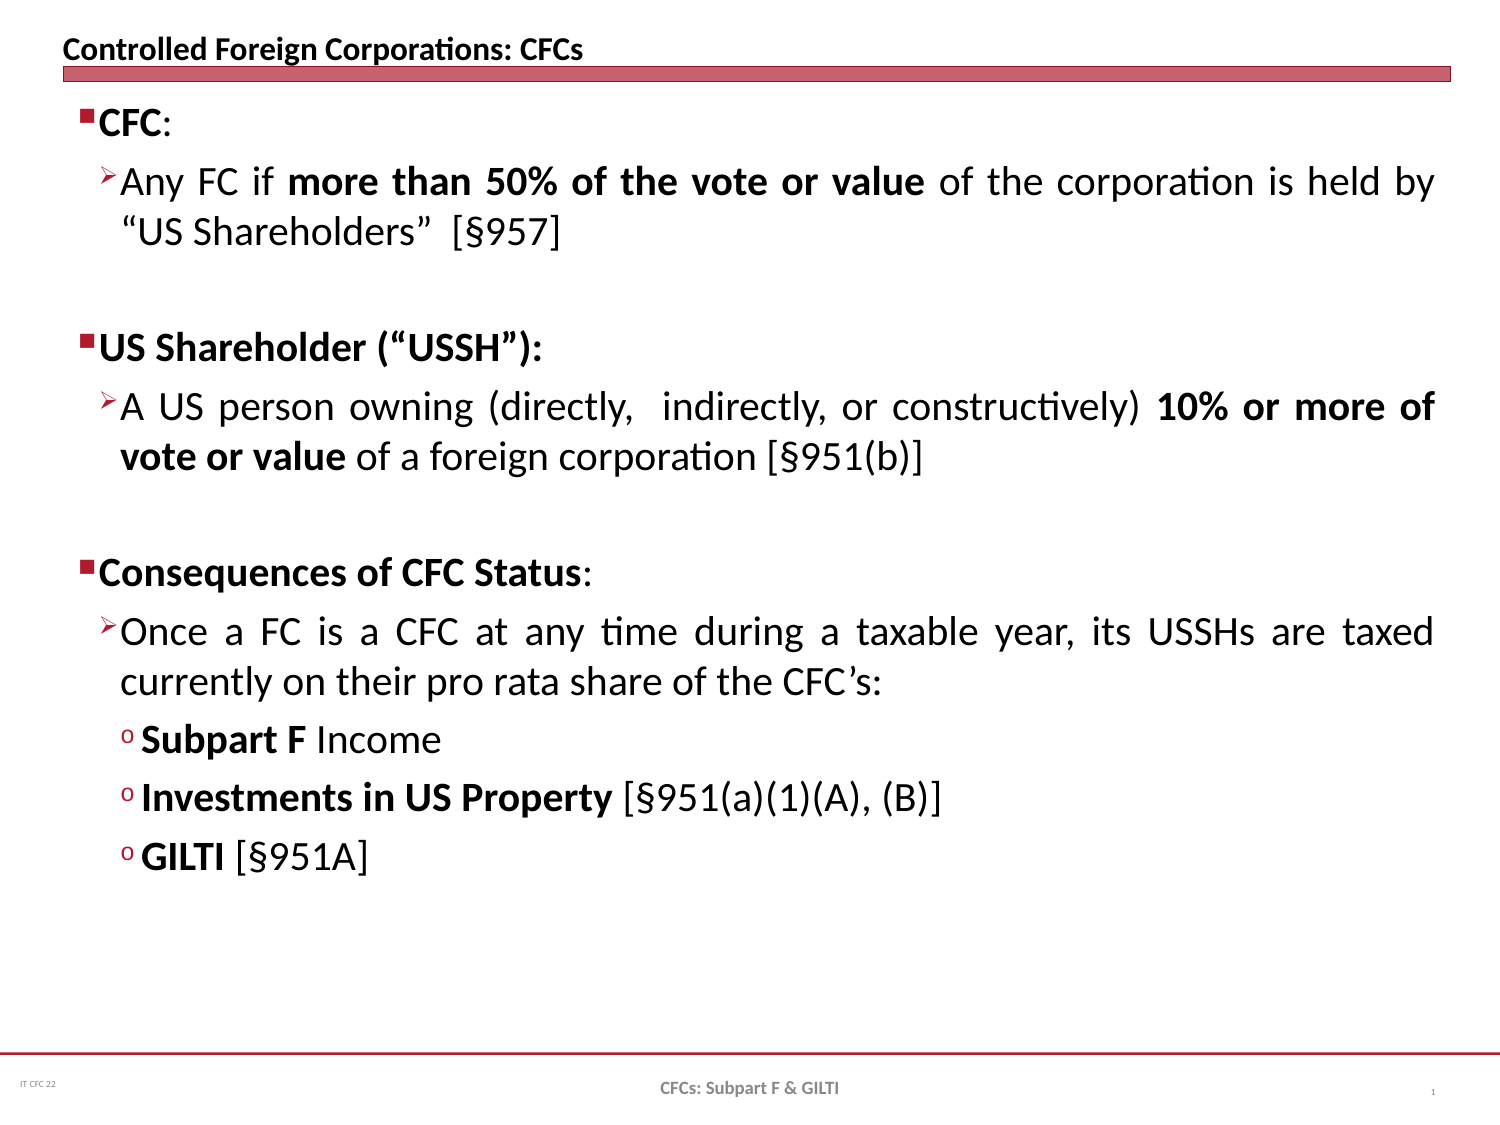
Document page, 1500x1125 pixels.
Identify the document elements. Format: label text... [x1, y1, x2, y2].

slide_number 1 [1375, 1061, 1451, 1122]
list CFC: Any FC if more than 50% of the vote or value of the corporation is held by “US Shareholders” [§957] US Shareholder (“USSH”): A US person owning (directly, indirectly, or constructively) 10% or more of vote or value of a foreign corporation [§951(b)] Consequences of CFC Status: Once a FC is a CFC at any time during a taxable year, its USSHs are taxed currently on their pro rata share of the CFC’s: Subpart F Income Investments in US Property [§951(a)(1)(A), (B)] GILTI [§951A] [63, 87, 1451, 1041]
footer CFCs: Subpart F & GILTI [512, 1056, 988, 1117]
title Controlled Foreign Corporations: CFCs [62, 6, 1451, 67]
